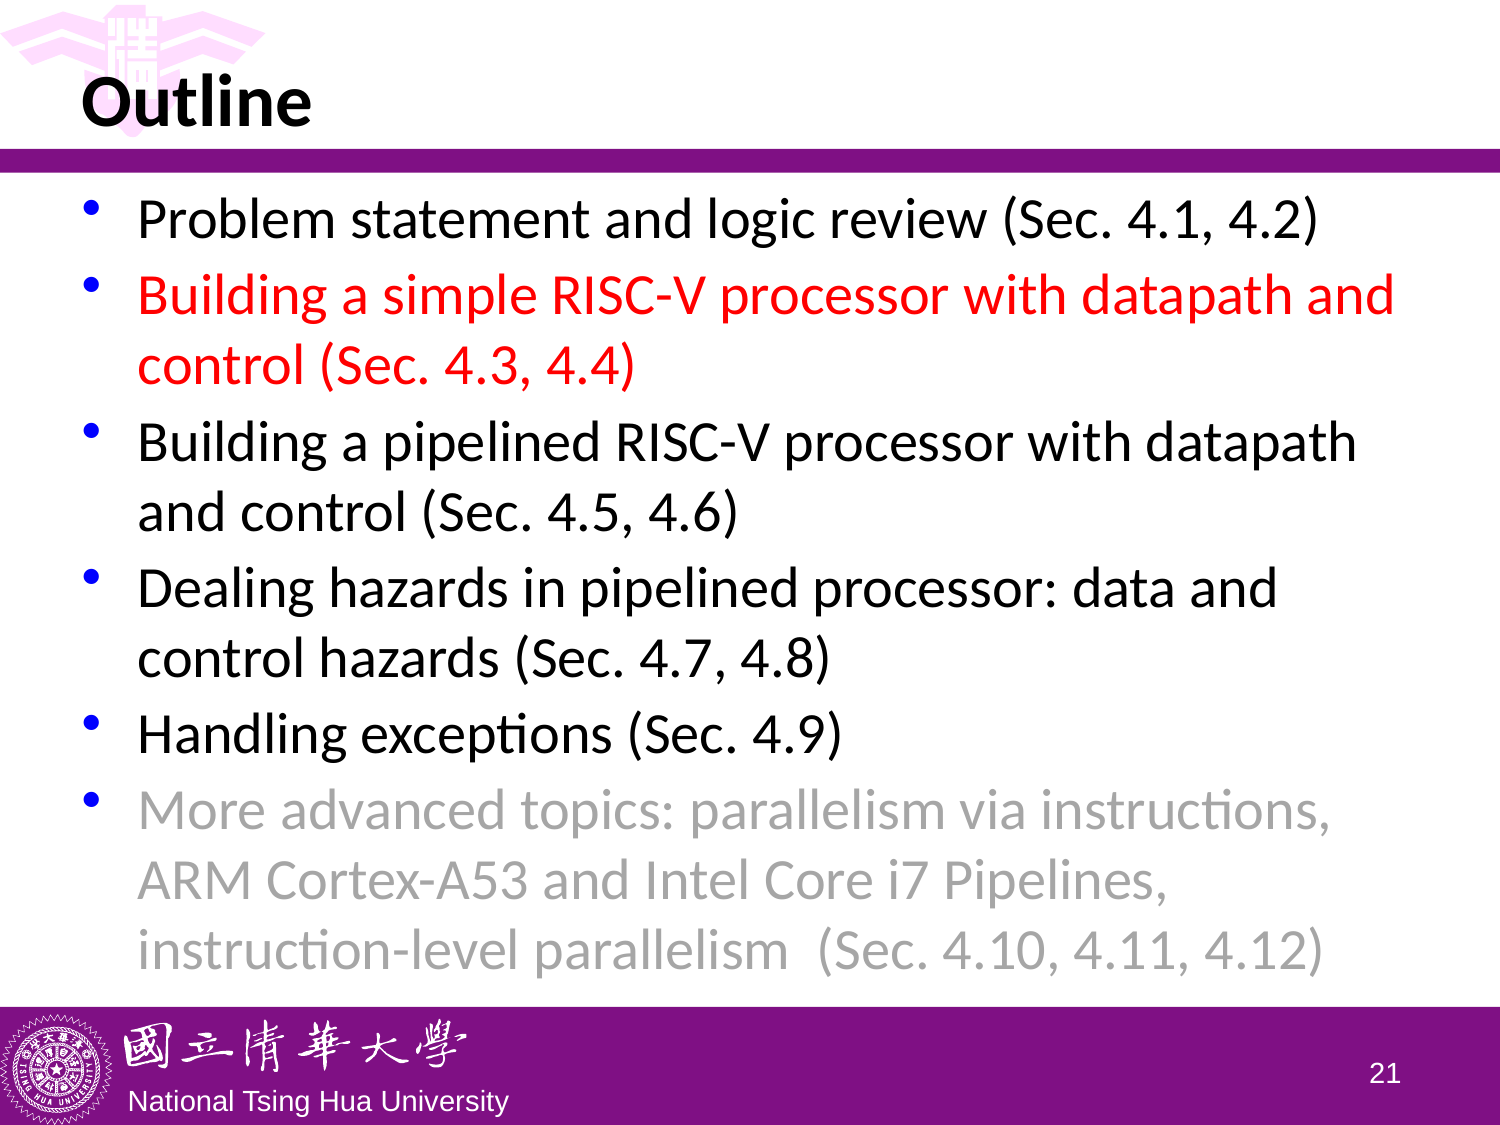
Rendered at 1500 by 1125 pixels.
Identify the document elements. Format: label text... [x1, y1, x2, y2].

title Outline [66, 37, 1436, 149]
list Problem statement and logic review (Sec. 4.1, 4.2) Building a simple RISC-V processor with datapath and control (Sec. 4.3, 4.4) Building a pipelined RISC-V processor with datapath and control (Sec. 4.5, 4.6) Dealing hazards in pipelined processor: data and control hazards (Sec. 4.7, 4.8) Handling exceptions (Sec. 4.9) More advanced topics: parallelism via instructions, ARM Cortex-A53 and Intel Core i7 Pipelines, instruction-level parallelism (Sec. 4.10, 4.11, 4.12) [66, 172, 1436, 1003]
slide_number 20 [1104, 1021, 1417, 1097]
